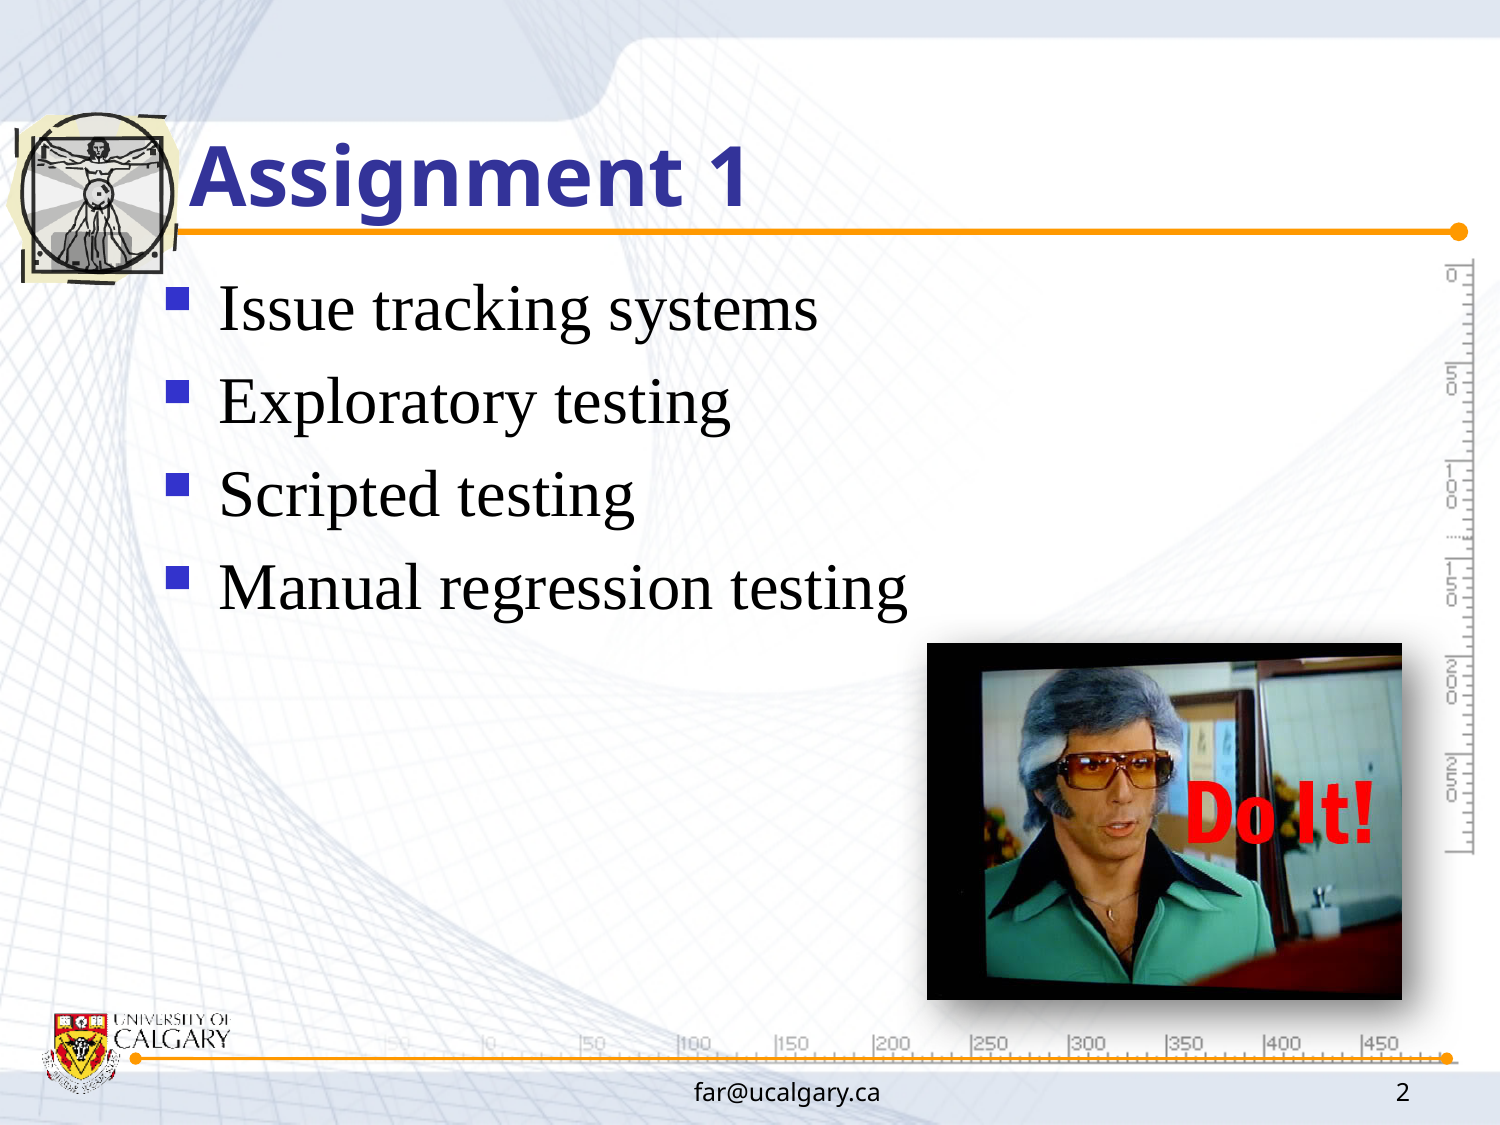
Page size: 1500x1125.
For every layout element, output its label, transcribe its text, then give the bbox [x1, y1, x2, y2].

picture [0, 0, 1500, 1125]
slide_number 2 [1112, 1051, 1426, 1118]
title Assignment 1 [174, 42, 1468, 231]
footer far@ucalgary.ca [549, 1051, 1026, 1118]
list Issue tracking systems Exploratory testing Scripted testing Manual regression testing [147, 255, 1461, 1000]
